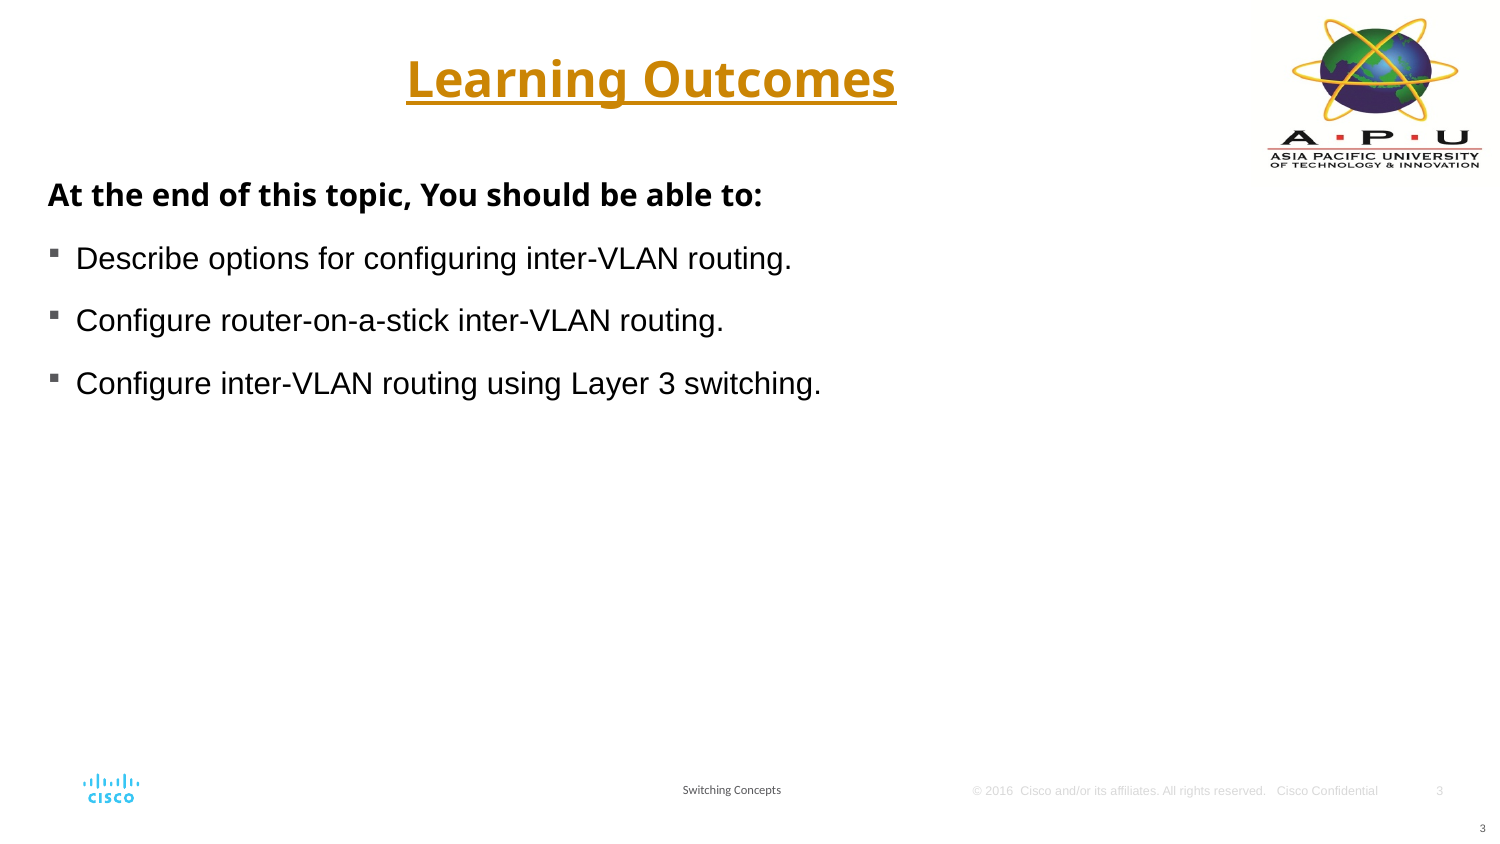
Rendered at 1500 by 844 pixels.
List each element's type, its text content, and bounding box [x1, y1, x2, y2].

slide_number 3 [1389, 812, 1500, 844]
title Learning Outcomes [391, 0, 961, 156]
list At the end of this topic, You should be able to: Describe options for configuring inter-VLAN routing. Configure router-on-a-stick inter-VLAN routing. Configure inter-VLAN routing using Layer 3 switching. [32, 168, 1383, 725]
picture [1251, 0, 1500, 187]
footer Switching Concepts [321, 774, 797, 804]
